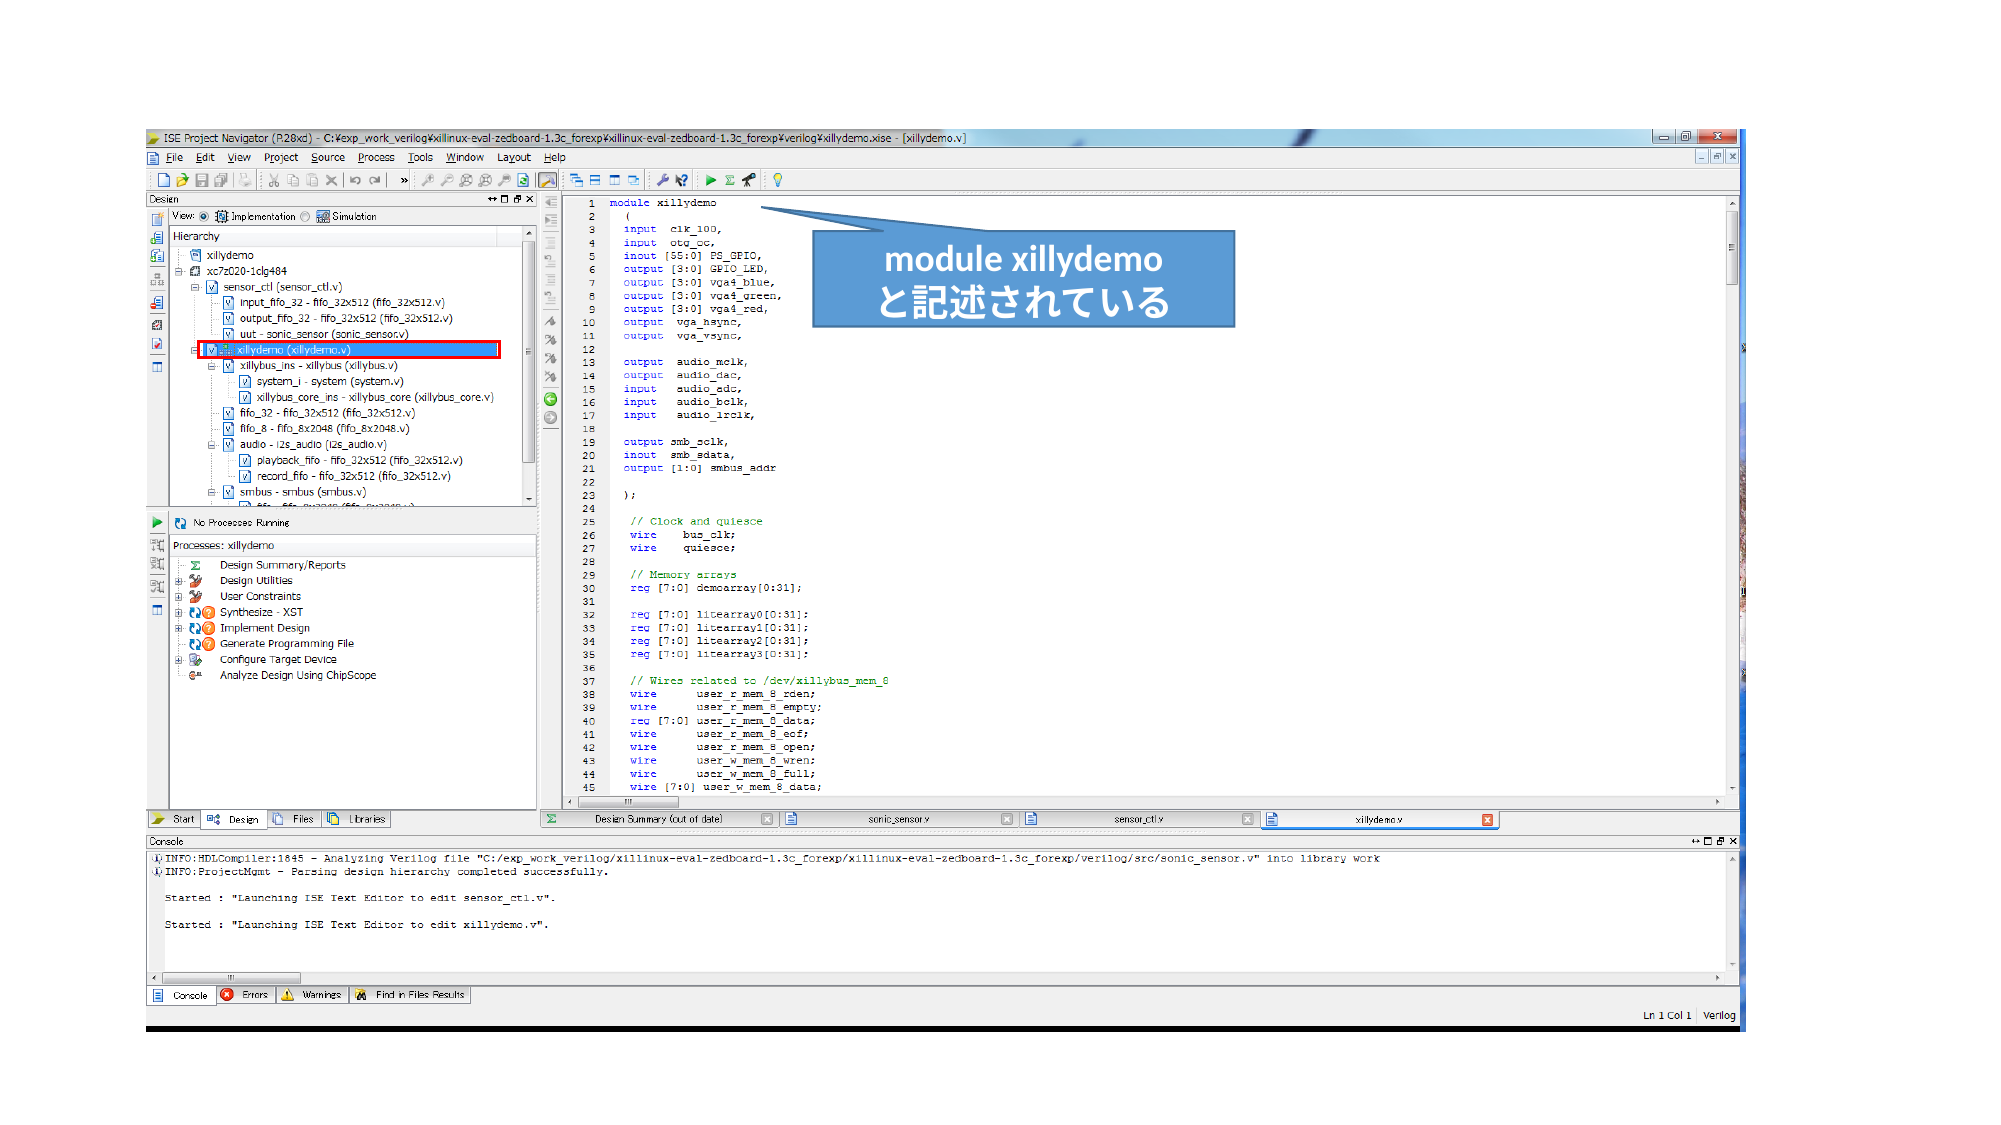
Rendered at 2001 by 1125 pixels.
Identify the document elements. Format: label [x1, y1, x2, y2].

picture [146, 129, 1746, 1033]
